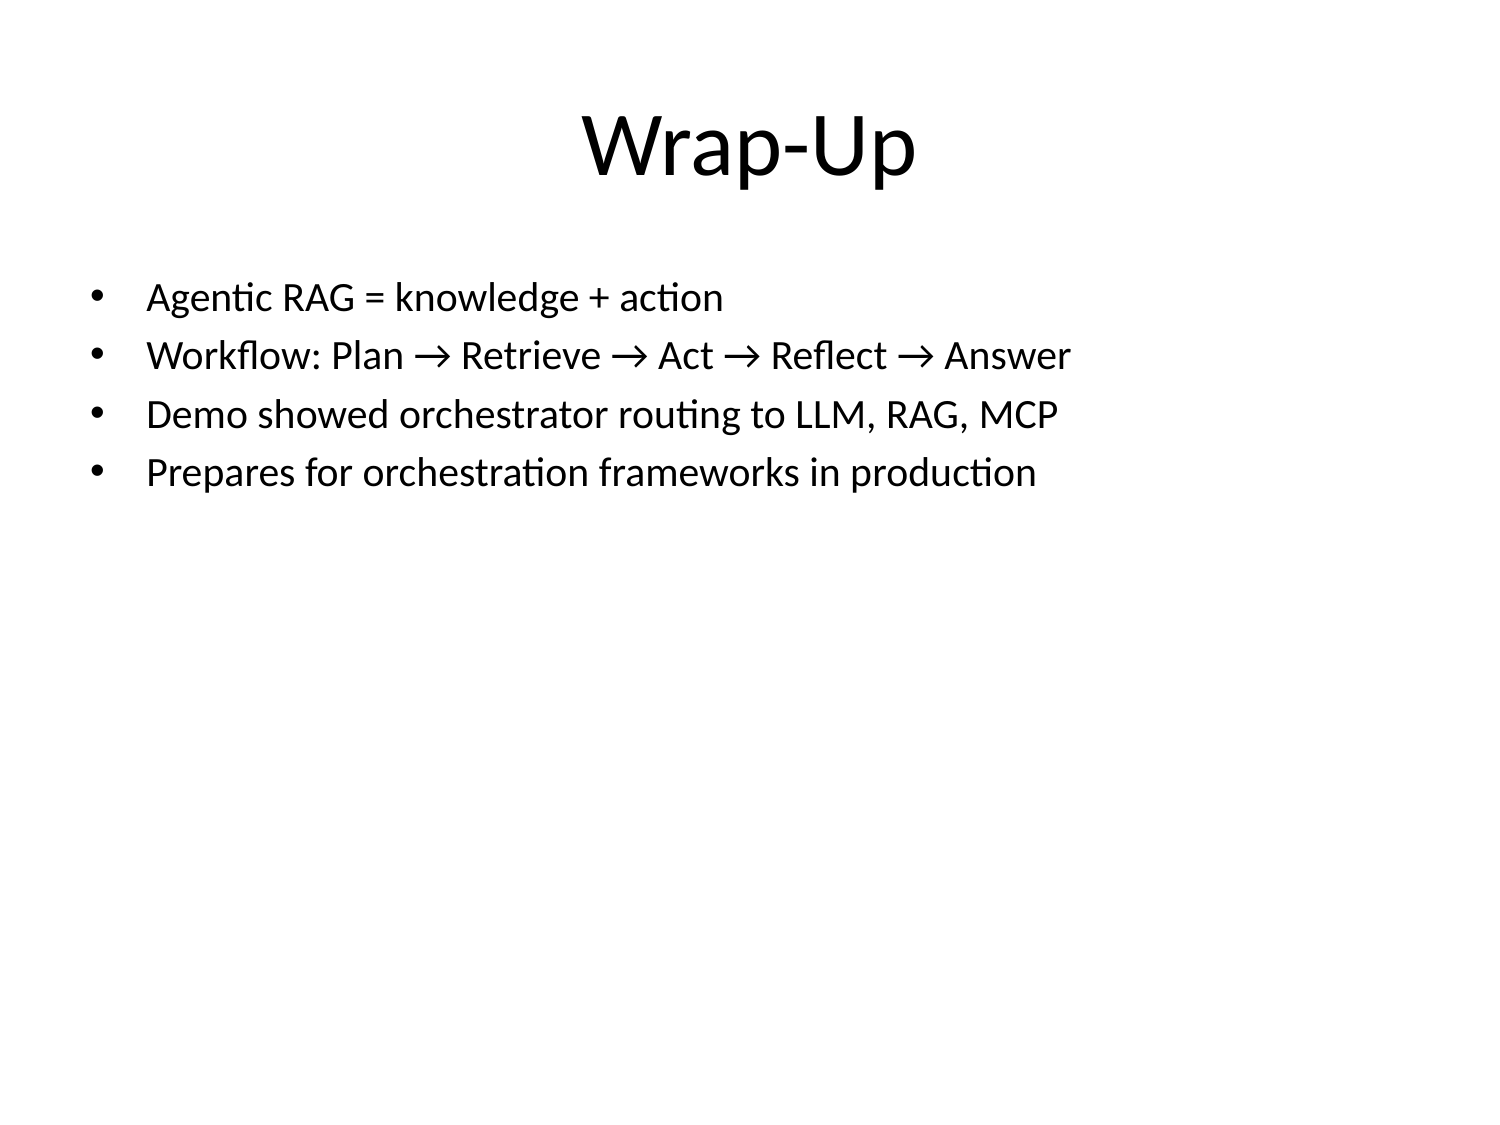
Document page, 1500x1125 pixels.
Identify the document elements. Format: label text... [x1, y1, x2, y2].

title Wrap-Up [75, 45, 1425, 233]
list Agentic RAG = knowledge + action Workflow: Plan → Retrieve → Act → Reflect → Answer Demo showed orchestrator routing to LLM, RAG, MCP Prepares for orchestration frameworks in production [75, 262, 1425, 1005]
